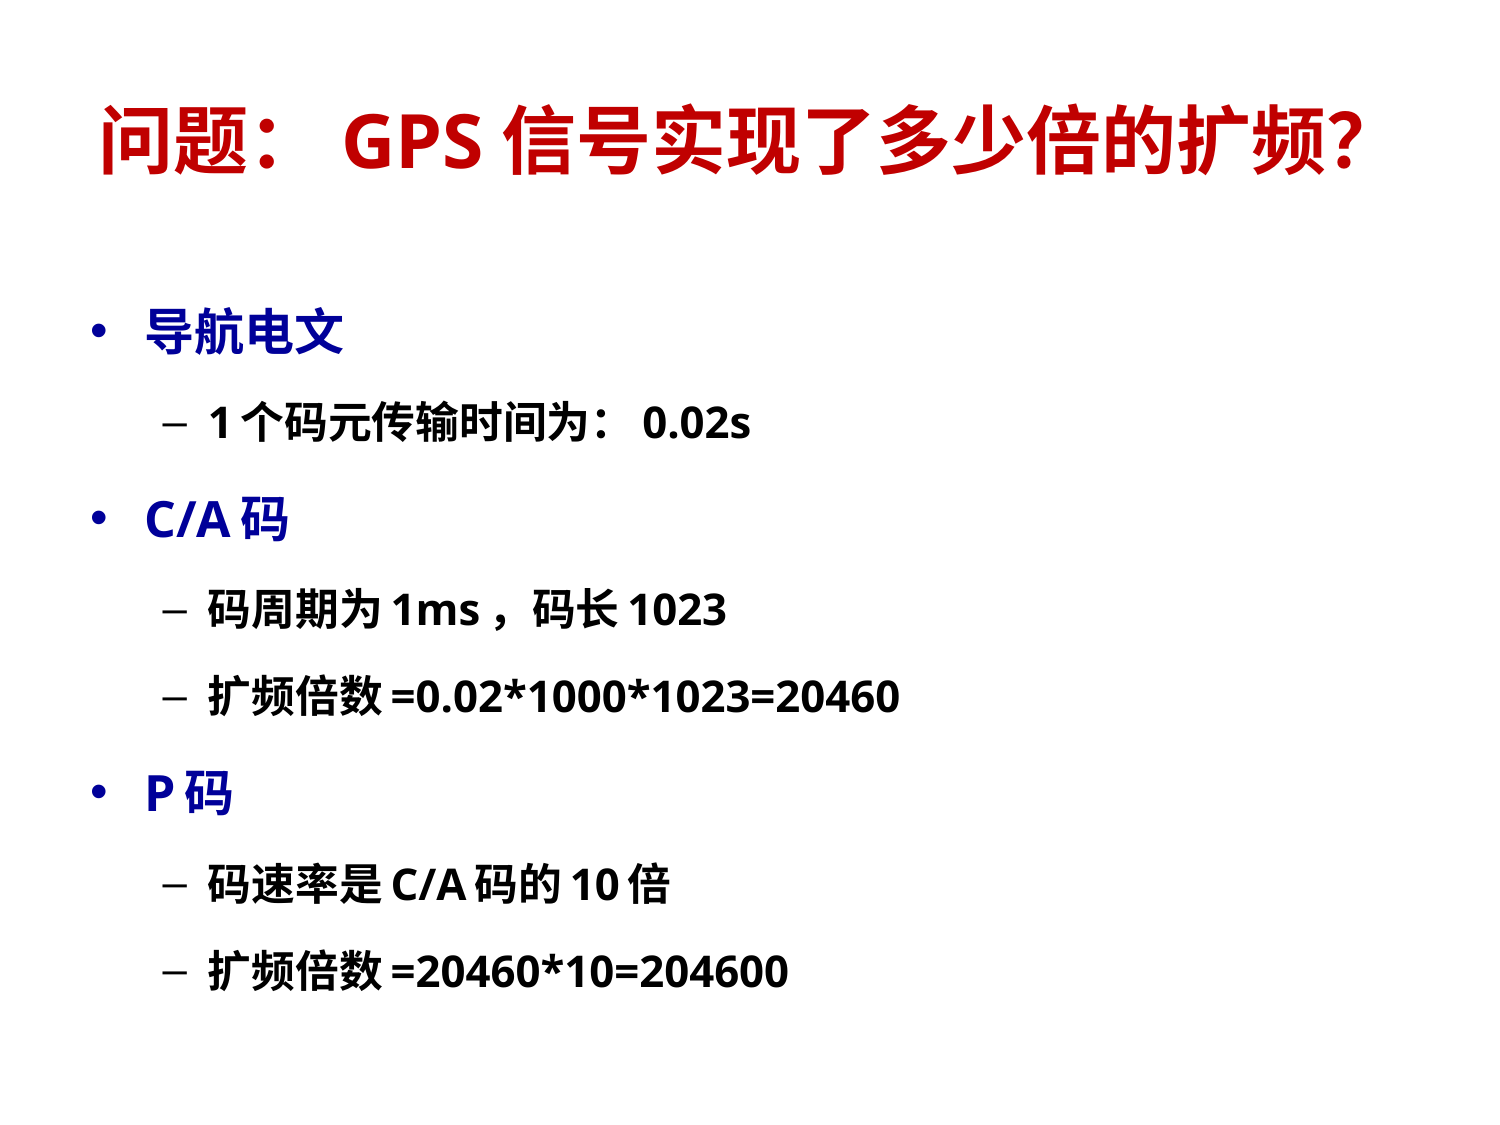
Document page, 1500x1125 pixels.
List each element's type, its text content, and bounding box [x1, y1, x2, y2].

list 导航电文 1个码元传输时间为：0.02s C/A码 码周期为1ms，码长1023 扩频倍数=0.02*1000*1023=20460 P码 码速率是C/A码的10倍 扩频倍数=20460*10=204600 [75, 262, 1425, 1005]
title 问题：GPS信号实现了多少倍的扩频？ [75, 45, 1425, 233]
